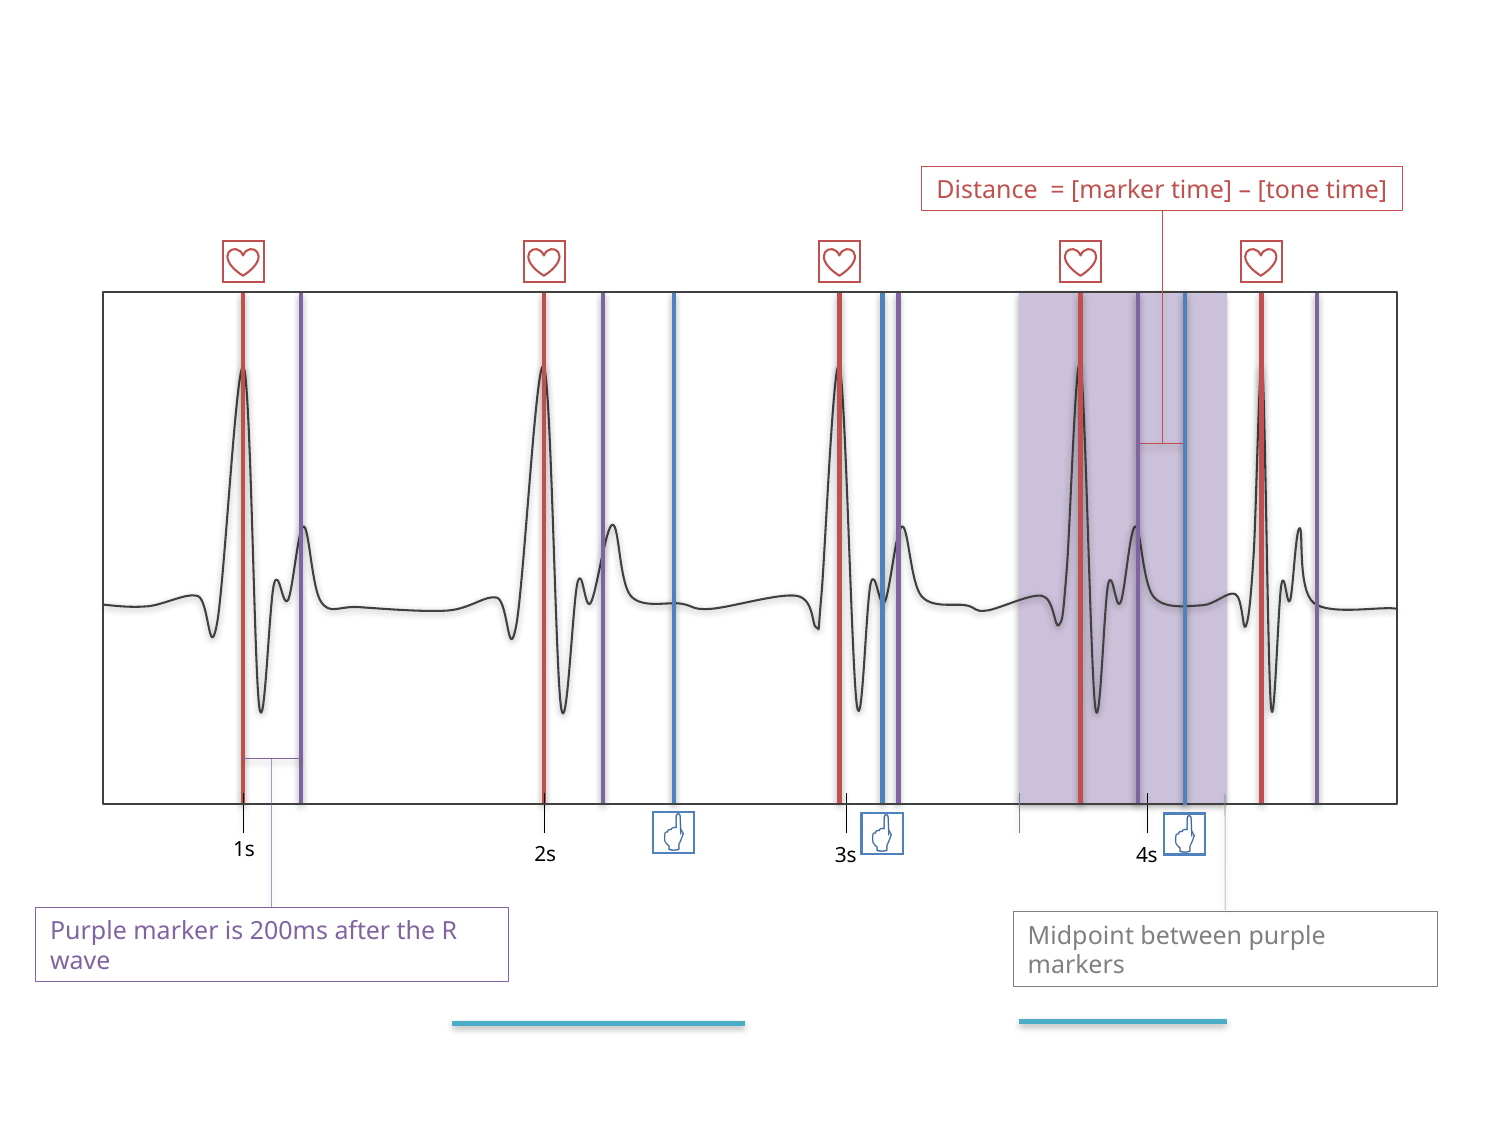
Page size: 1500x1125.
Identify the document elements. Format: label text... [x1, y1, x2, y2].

text_box Purple marker is 200ms after the R wave [33, 905, 510, 984]
text_box [1168, 290, 1399, 806]
text_box [817, 239, 862, 284]
text_box [1062, 247, 1099, 278]
text_box [522, 239, 567, 284]
text_box [221, 239, 266, 284]
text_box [218, 793, 267, 875]
text_box [1239, 239, 1284, 284]
text_box [526, 247, 562, 278]
text_box [1142, 453, 1178, 806]
text_box [1058, 239, 1103, 284]
text_box [101, 290, 1156, 806]
picture [1161, 812, 1208, 858]
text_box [276, 793, 1173, 875]
text_box [1243, 247, 1279, 278]
text_box Distance = [marker time] – [tone time] [920, 164, 1405, 213]
text_box [225, 247, 261, 278]
text_box Midpoint between purple markers [1012, 911, 1438, 987]
text_box [821, 247, 858, 278]
